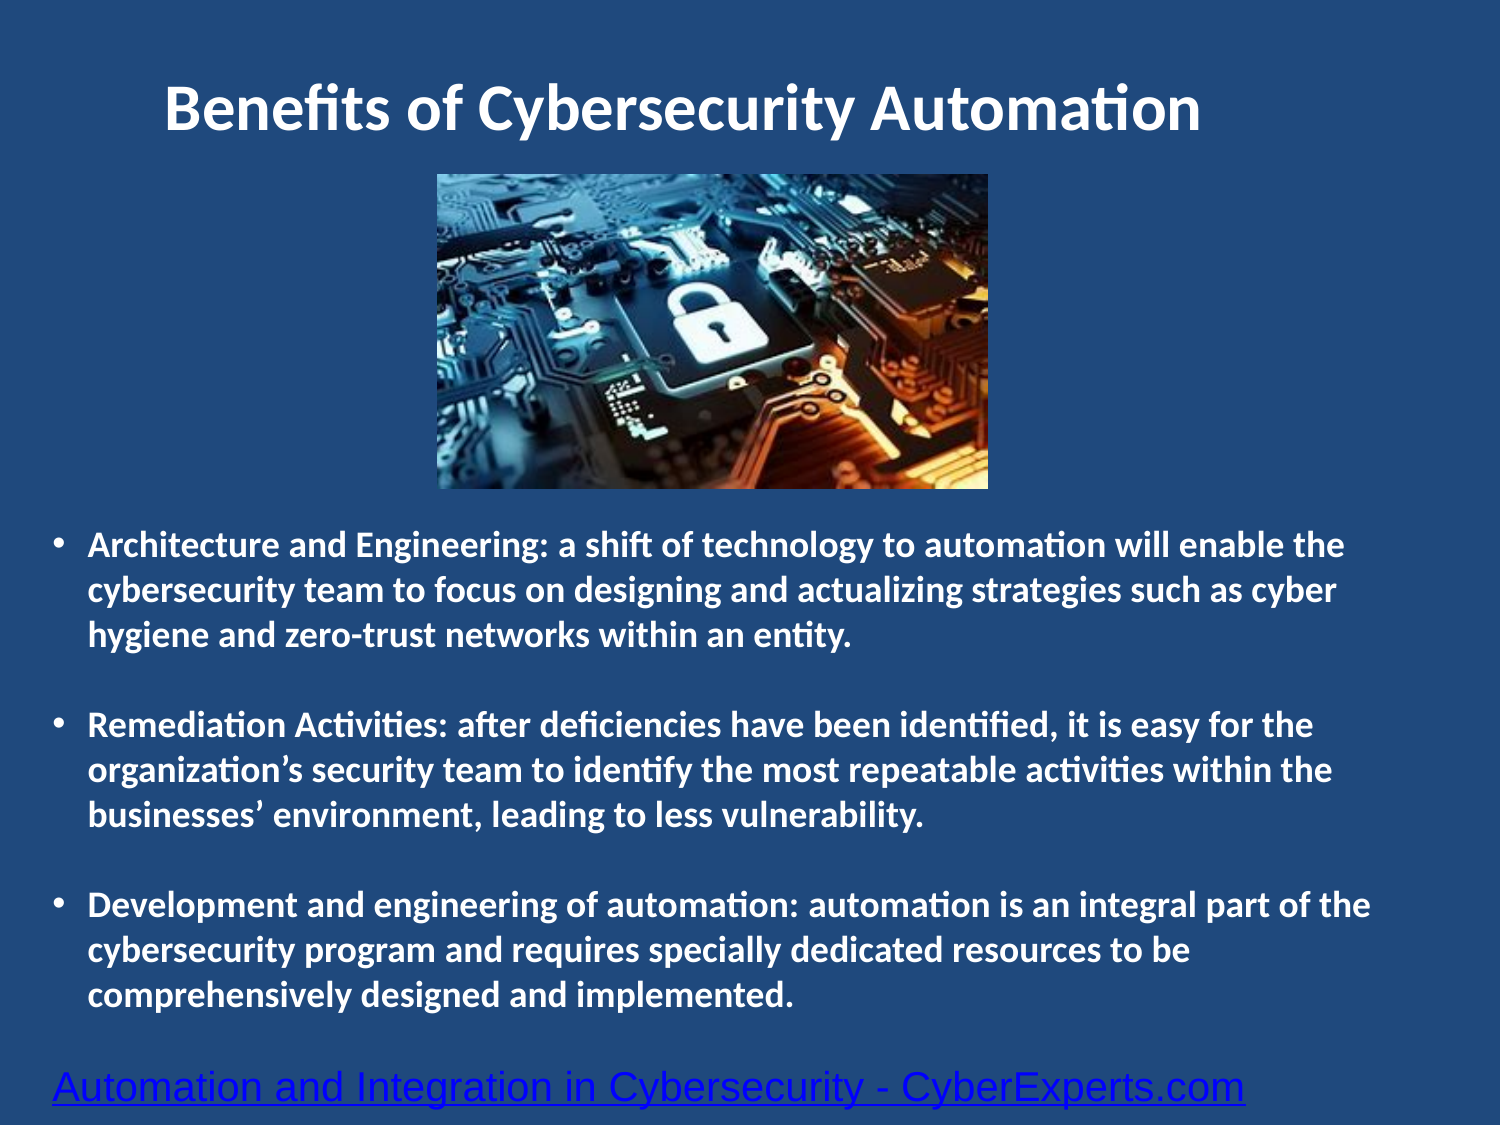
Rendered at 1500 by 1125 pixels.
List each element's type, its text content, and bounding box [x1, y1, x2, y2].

text_box Architecture and Engineering: a shift of technology to automation will enable the cybersecurity team to focus on designing and actualizing strategies such as cyber hygiene and zero-trust networks within an entity. Remediation Activities: after deficiencies have been identified, it is easy for the organization’s security team to identify the most repeatable activities within the businesses’ environment, leading to less vulnerability. Development and engineering of automation: automation is an integral part of the cybersecurity program and requires specially dedicated resources to be comprehensively designed and implemented. Automation and Integration in Cybersecurity - CyberExperts.com [37, 512, 1444, 1118]
text_box Benefits of Cybersecurity Automation [149, 56, 1392, 152]
picture [437, 174, 988, 489]
